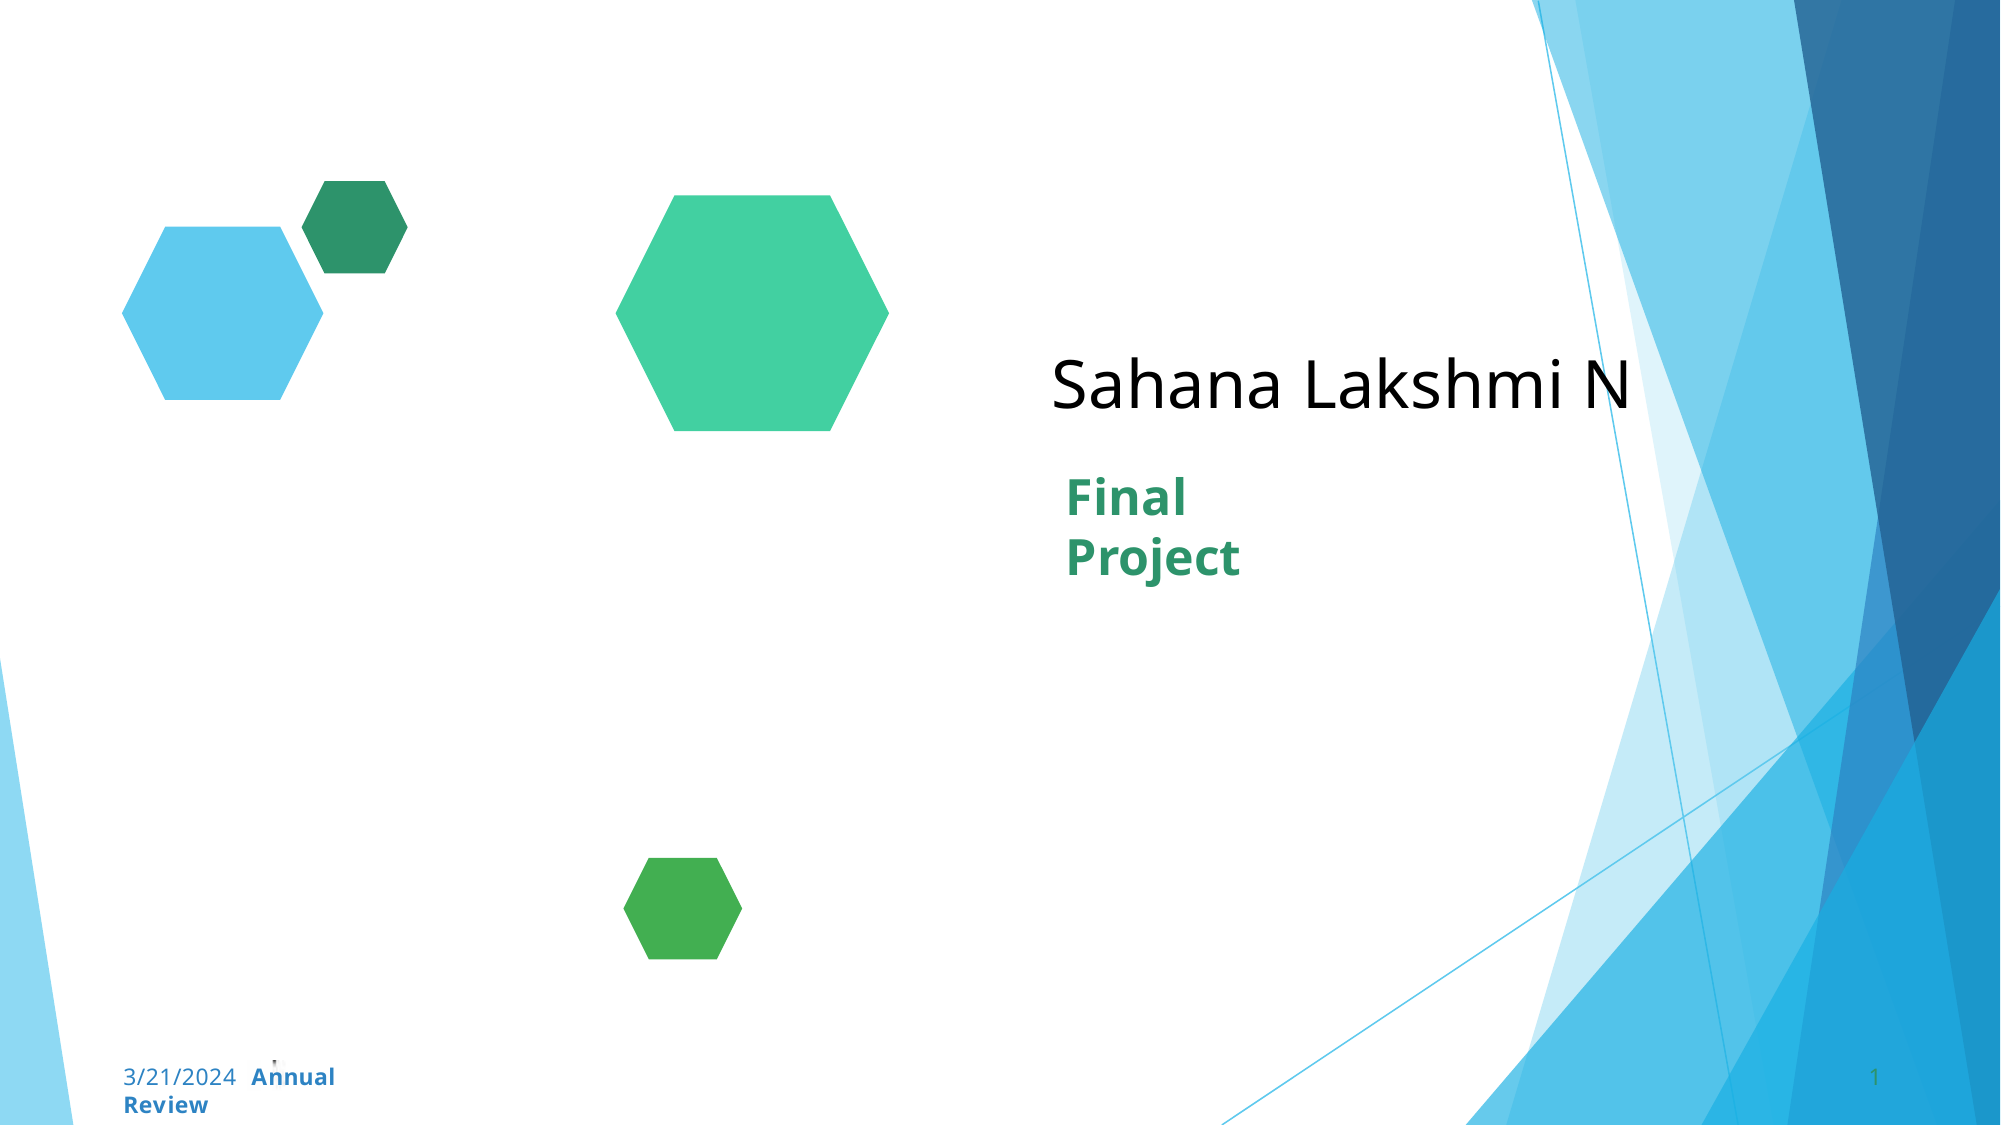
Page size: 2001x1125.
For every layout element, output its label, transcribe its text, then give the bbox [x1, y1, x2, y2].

picture [110, 1060, 463, 1094]
text_box Final Project [1063, 462, 1369, 585]
title Sahana Lakshmi N [524, 339, 1688, 530]
text_box 3/21/2024 Annual Review [121, 1103, 417, 1118]
slide_number 1 [1862, 1061, 1888, 1125]
text_box [615, 195, 890, 339]
text_box [623, 857, 743, 960]
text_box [121, 180, 408, 401]
